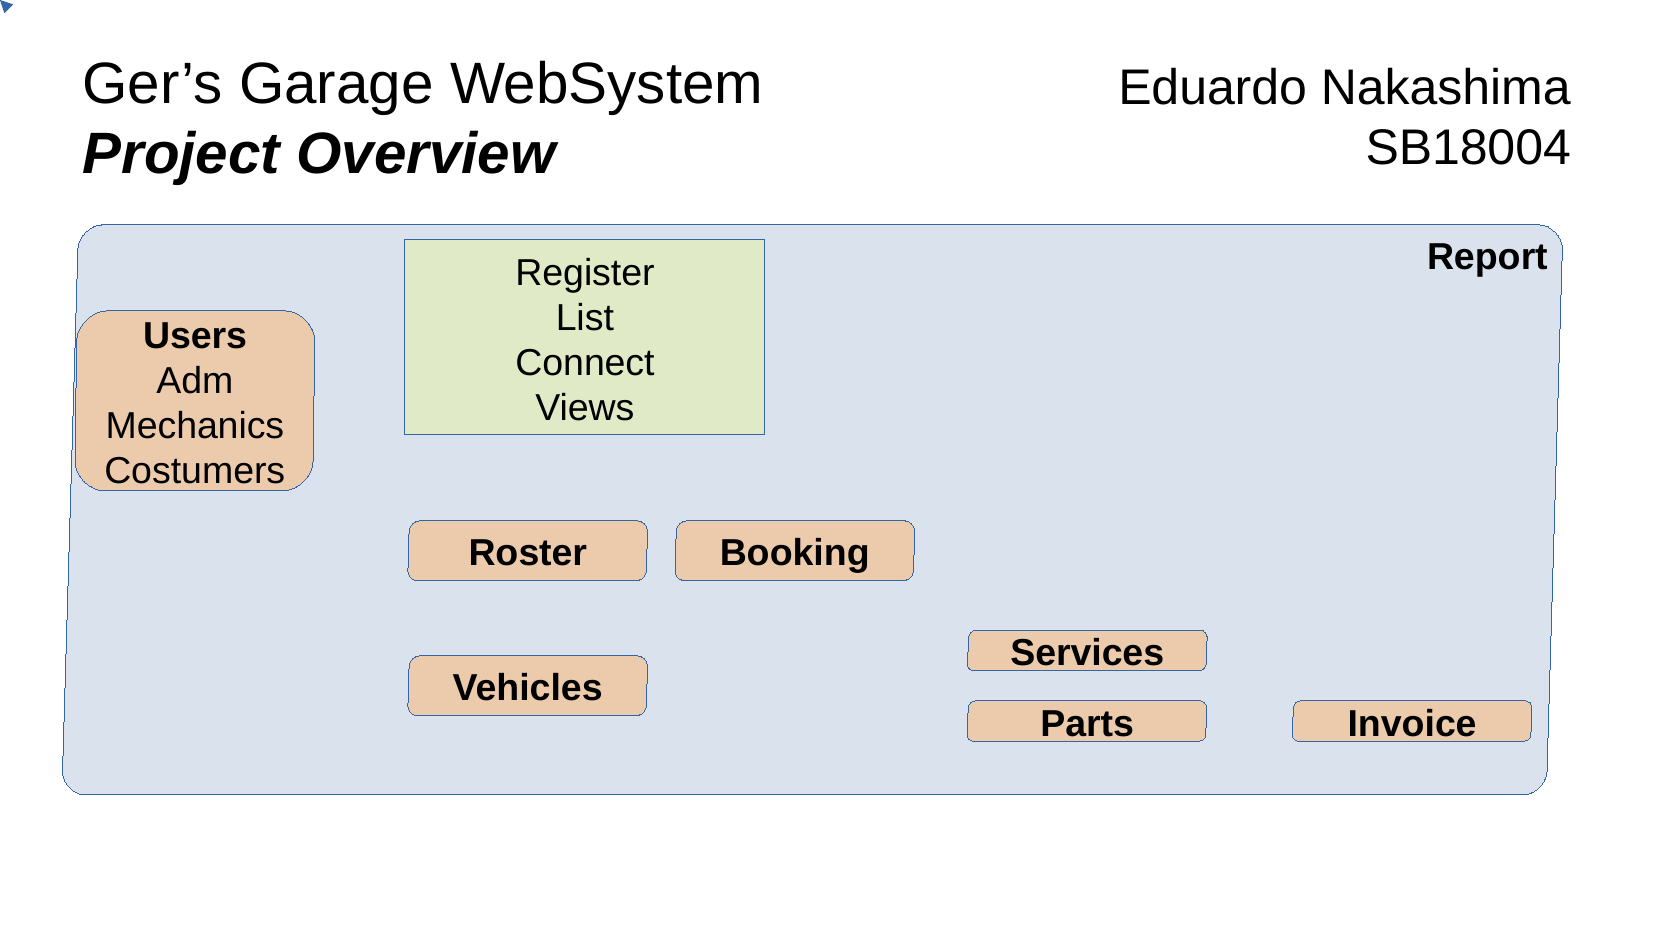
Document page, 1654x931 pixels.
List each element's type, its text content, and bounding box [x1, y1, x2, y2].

text_box Report [62, 224, 1563, 795]
text_box Ger’s Garage WebSystem Project Overview [82, 37, 824, 193]
text_box Roster [407, 520, 648, 581]
text_box Users Adm Mechanics Costumers [75, 310, 315, 491]
text_box Parts [967, 700, 1207, 742]
text_box Eduardo Nakashima SB18004 [824, 37, 1571, 193]
text_box Services [967, 630, 1208, 671]
text_box Booking [675, 520, 915, 581]
text_box Register List Connect Views [404, 239, 765, 435]
text_box Vehicles [407, 655, 648, 716]
text_box Invoice [1292, 700, 1532, 742]
